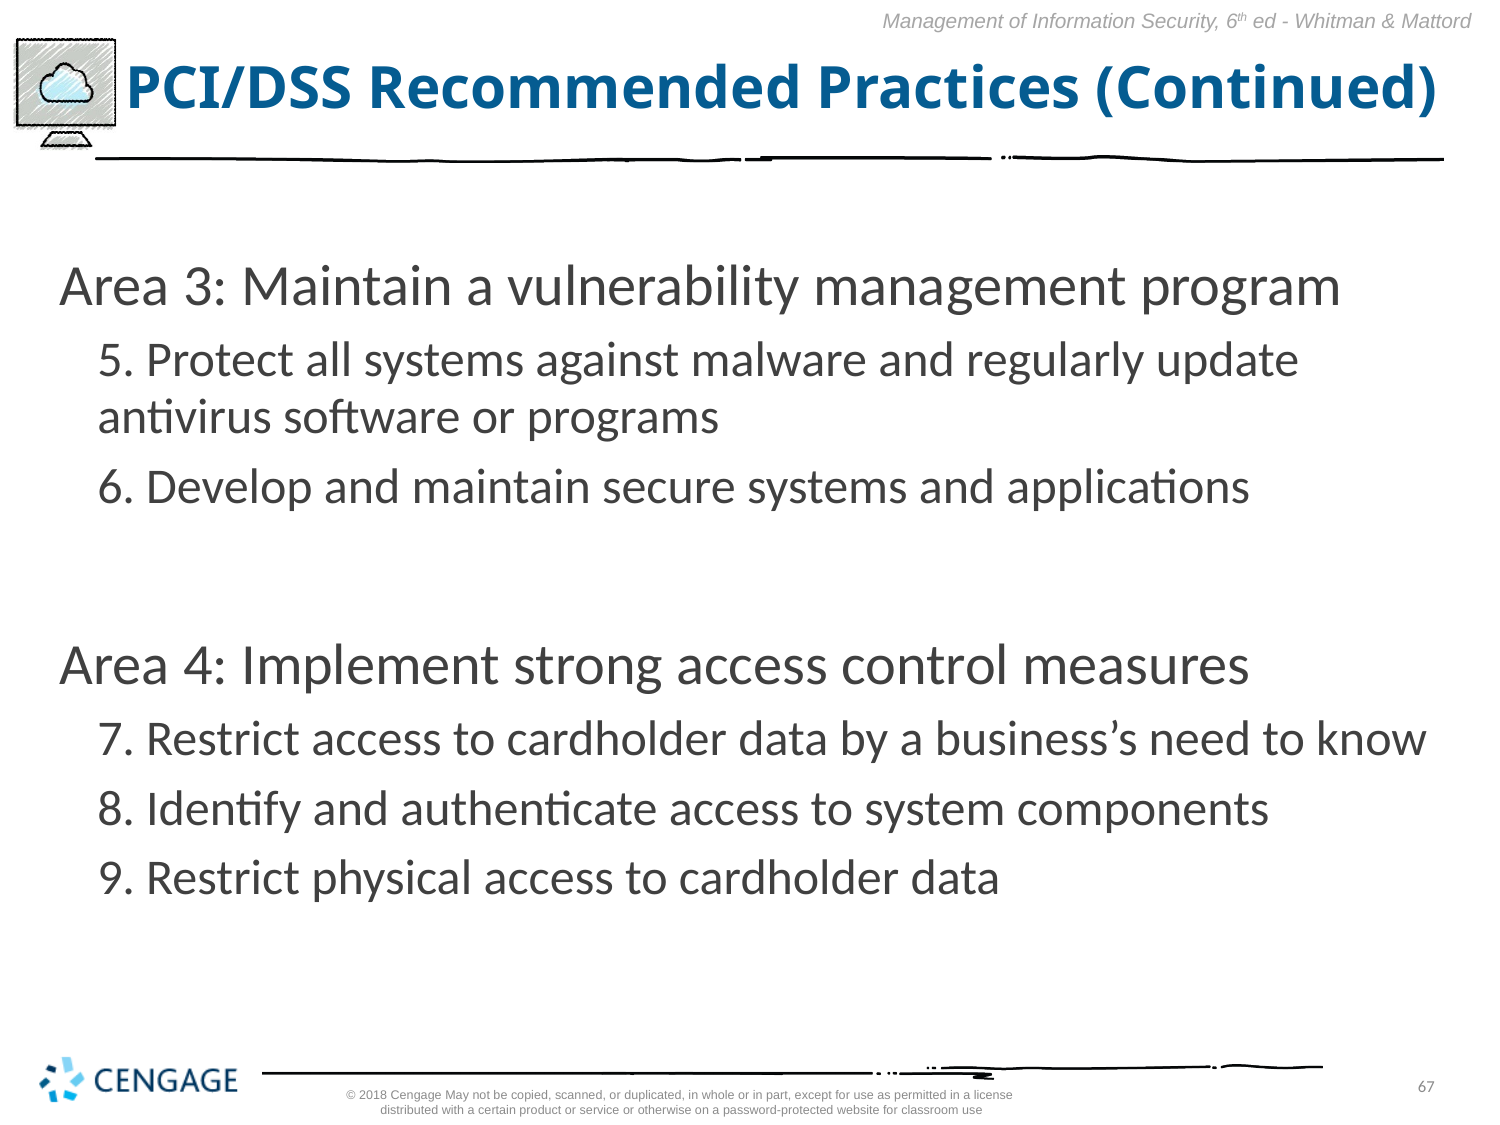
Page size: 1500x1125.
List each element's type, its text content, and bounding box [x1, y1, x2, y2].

list Area 3: Maintain a vulnerability management program 5. Protect all systems against malware and regularly update antivirus software or programs 6. Develop and maintain secure systems and applications Area 4: Implement strong access control measures 7. Restrict access to cardholder data by a business’s need to know 8. Identify and authenticate access to system components 9. Restrict physical access to cardholder data [59, 252, 1441, 913]
picture [95, 155, 1444, 163]
picture [262, 1064, 1323, 1080]
title PCI/DSS Recommended Practices (Continued) [125, 60, 1442, 121]
picture [19, 1043, 250, 1115]
picture [13, 36, 117, 151]
